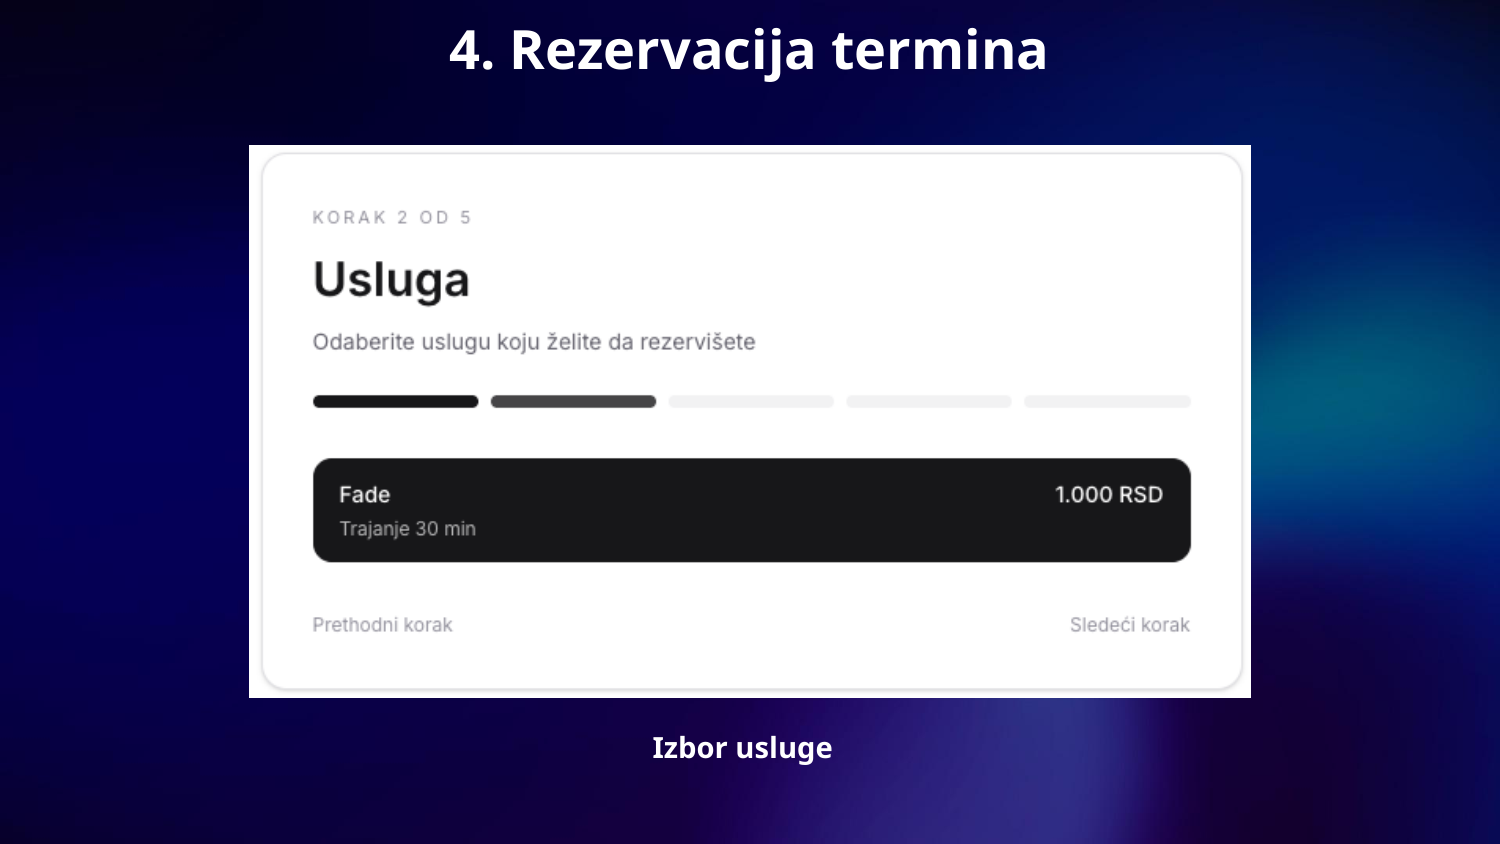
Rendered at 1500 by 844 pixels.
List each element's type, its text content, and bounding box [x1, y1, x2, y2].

text_box 4. Rezervacija termina [232, 0, 1268, 100]
text_box Izbor usluge [637, 713, 863, 774]
picture [0, 0, 1500, 844]
